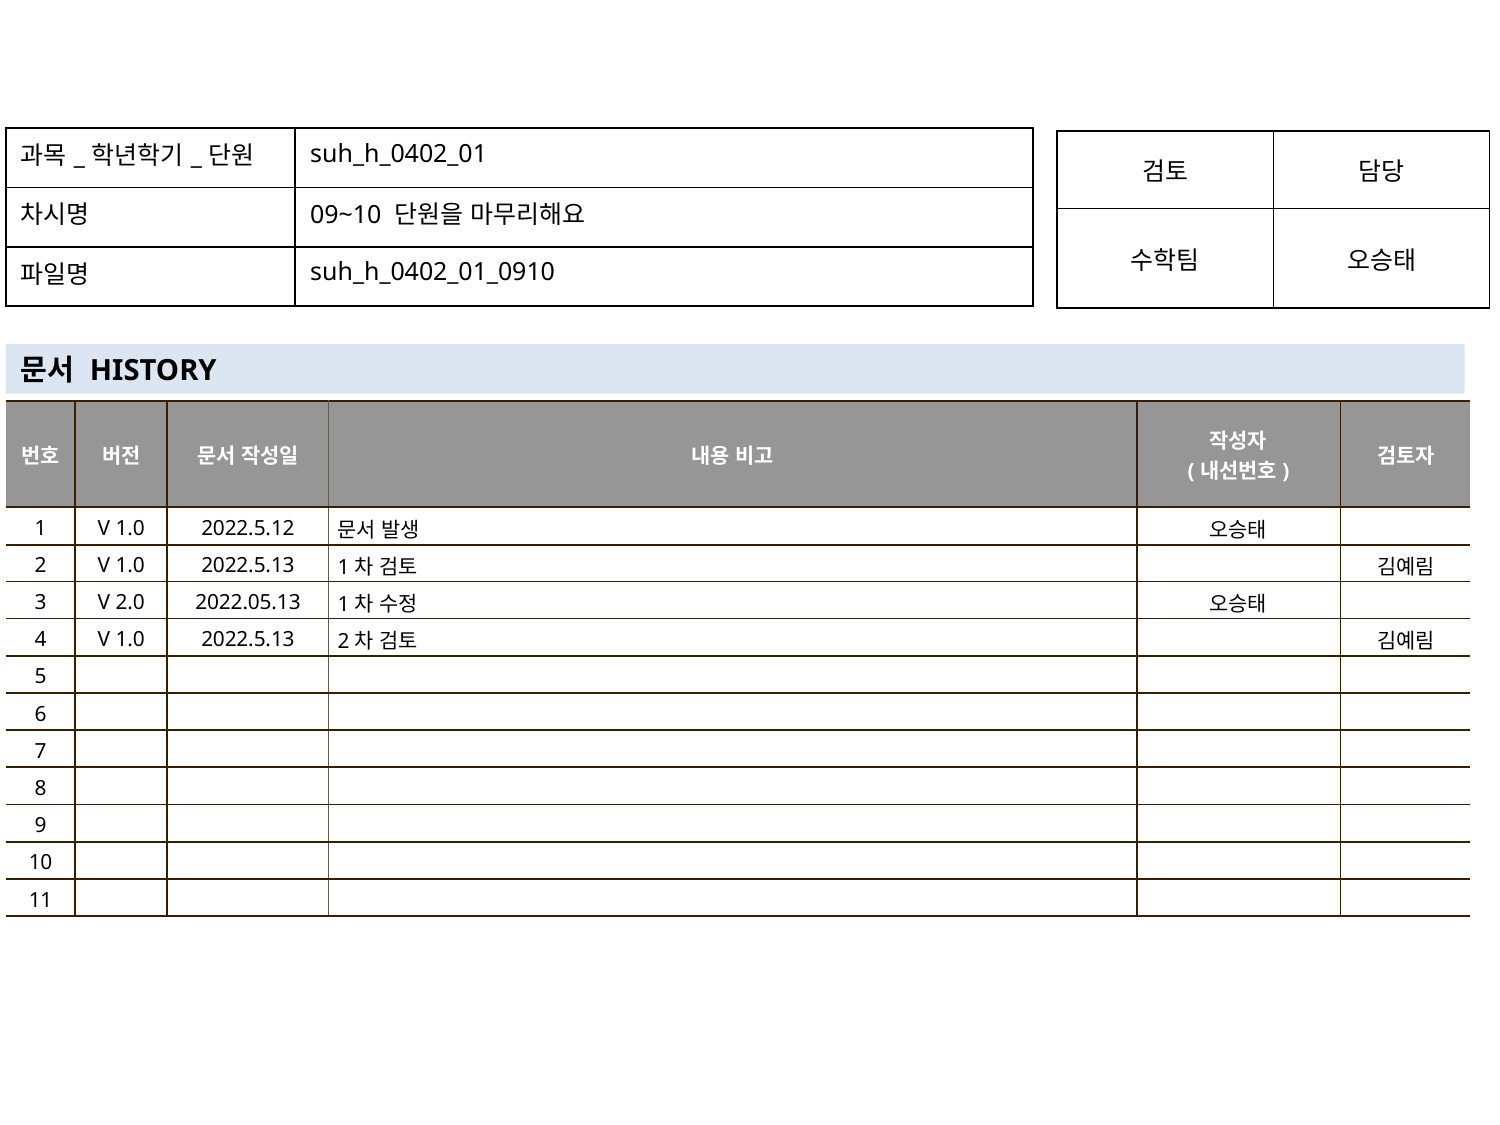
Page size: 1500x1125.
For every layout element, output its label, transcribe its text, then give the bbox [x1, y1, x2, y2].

table_cell [168, 805, 328, 841]
table_cell [1341, 843, 1470, 878]
table_cell 2022.05.13 [168, 582, 328, 618]
text_box 문서 HISTORY [5, 343, 1465, 394]
table_cell 2022.5.13 [168, 619, 328, 655]
table_cell 7 [6, 731, 74, 766]
table_cell [76, 880, 166, 915]
table_cell V 1.0 [76, 619, 166, 655]
table_cell [1341, 768, 1470, 804]
table_cell [76, 768, 166, 804]
table_cell [1341, 880, 1470, 915]
table_cell [1138, 843, 1340, 878]
table_cell 2022.5.13 [168, 546, 328, 581]
table_cell [329, 768, 1136, 804]
table_cell [76, 731, 166, 766]
table_cell [168, 694, 328, 729]
table_cell 파일명 [7, 248, 294, 305]
table_cell 11 [6, 880, 74, 915]
table_cell [168, 657, 328, 692]
table_header 과목_학년학기_단원 [7, 129, 294, 187]
table_cell [1138, 546, 1340, 581]
table_header 검토자 [1341, 402, 1470, 506]
table_cell 1차 검토 [329, 546, 1136, 581]
table_cell 10 [6, 843, 74, 878]
table_cell [329, 880, 1136, 915]
table_cell V 1.0 [76, 508, 166, 544]
table_cell 2022.5.12 [168, 508, 328, 544]
table_cell 김예림 [1341, 619, 1470, 655]
table_cell 2 [6, 546, 74, 581]
table_cell 차시명 [7, 188, 294, 246]
table_cell [76, 805, 166, 841]
table_cell 4 [6, 619, 74, 655]
table_cell [329, 843, 1136, 878]
table_header 작성자 (내선번호) [1138, 402, 1340, 506]
table_cell [1341, 694, 1470, 729]
table_header 검토 [1058, 132, 1273, 208]
table_cell [1341, 731, 1470, 766]
table_cell 수학팀 [1058, 209, 1273, 307]
table_cell [1341, 508, 1470, 544]
table_cell [76, 843, 166, 878]
table_cell [329, 657, 1136, 692]
table_cell [168, 731, 328, 766]
table_header 담당 [1274, 132, 1489, 208]
table_cell [76, 657, 166, 692]
table_header suh_h_0402_01 [296, 129, 1032, 187]
table_cell [1341, 582, 1470, 618]
table_cell V 2.0 [76, 582, 166, 618]
table_cell [1138, 694, 1340, 729]
table_cell 1 [6, 508, 74, 544]
table_cell [1341, 805, 1470, 841]
table_cell 오승태 [1138, 508, 1340, 544]
table_cell [168, 843, 328, 878]
table_cell 문서 발생 [329, 508, 1136, 544]
table_cell [1138, 768, 1340, 804]
table_header 내용 비고 [329, 402, 1136, 506]
table_cell V 1.0 [76, 546, 166, 581]
table_cell [1138, 731, 1340, 766]
table_cell [1138, 880, 1340, 915]
table_cell 오승태 [1274, 209, 1489, 307]
table_cell [329, 694, 1136, 729]
table_cell [1138, 619, 1340, 655]
table_cell [1341, 657, 1470, 692]
table_cell [1138, 805, 1340, 841]
table_cell 3 [6, 582, 74, 618]
table_cell 9 [6, 805, 74, 841]
table_cell [76, 694, 166, 729]
table_cell 09~10 단원을 마무리해요 [296, 188, 1032, 246]
table_cell 5 [6, 657, 74, 692]
table_cell 김예림 [1341, 546, 1470, 581]
table_header 버전 [76, 402, 166, 506]
table_cell 오승태 [1138, 582, 1340, 618]
table_cell [329, 805, 1136, 841]
table_cell [329, 731, 1136, 766]
table_cell [168, 880, 328, 915]
table_cell [168, 768, 328, 804]
table_header 문서 작성일 [168, 402, 328, 506]
table_cell suh_h_0402_01_0910 [296, 248, 1032, 305]
table_cell [1138, 657, 1340, 692]
table_header 번호 [6, 402, 74, 506]
table_cell 2차 검토 [329, 619, 1136, 655]
table_cell 1차 수정 [329, 582, 1136, 618]
table_cell 6 [6, 694, 74, 729]
table_cell 8 [6, 768, 74, 804]
